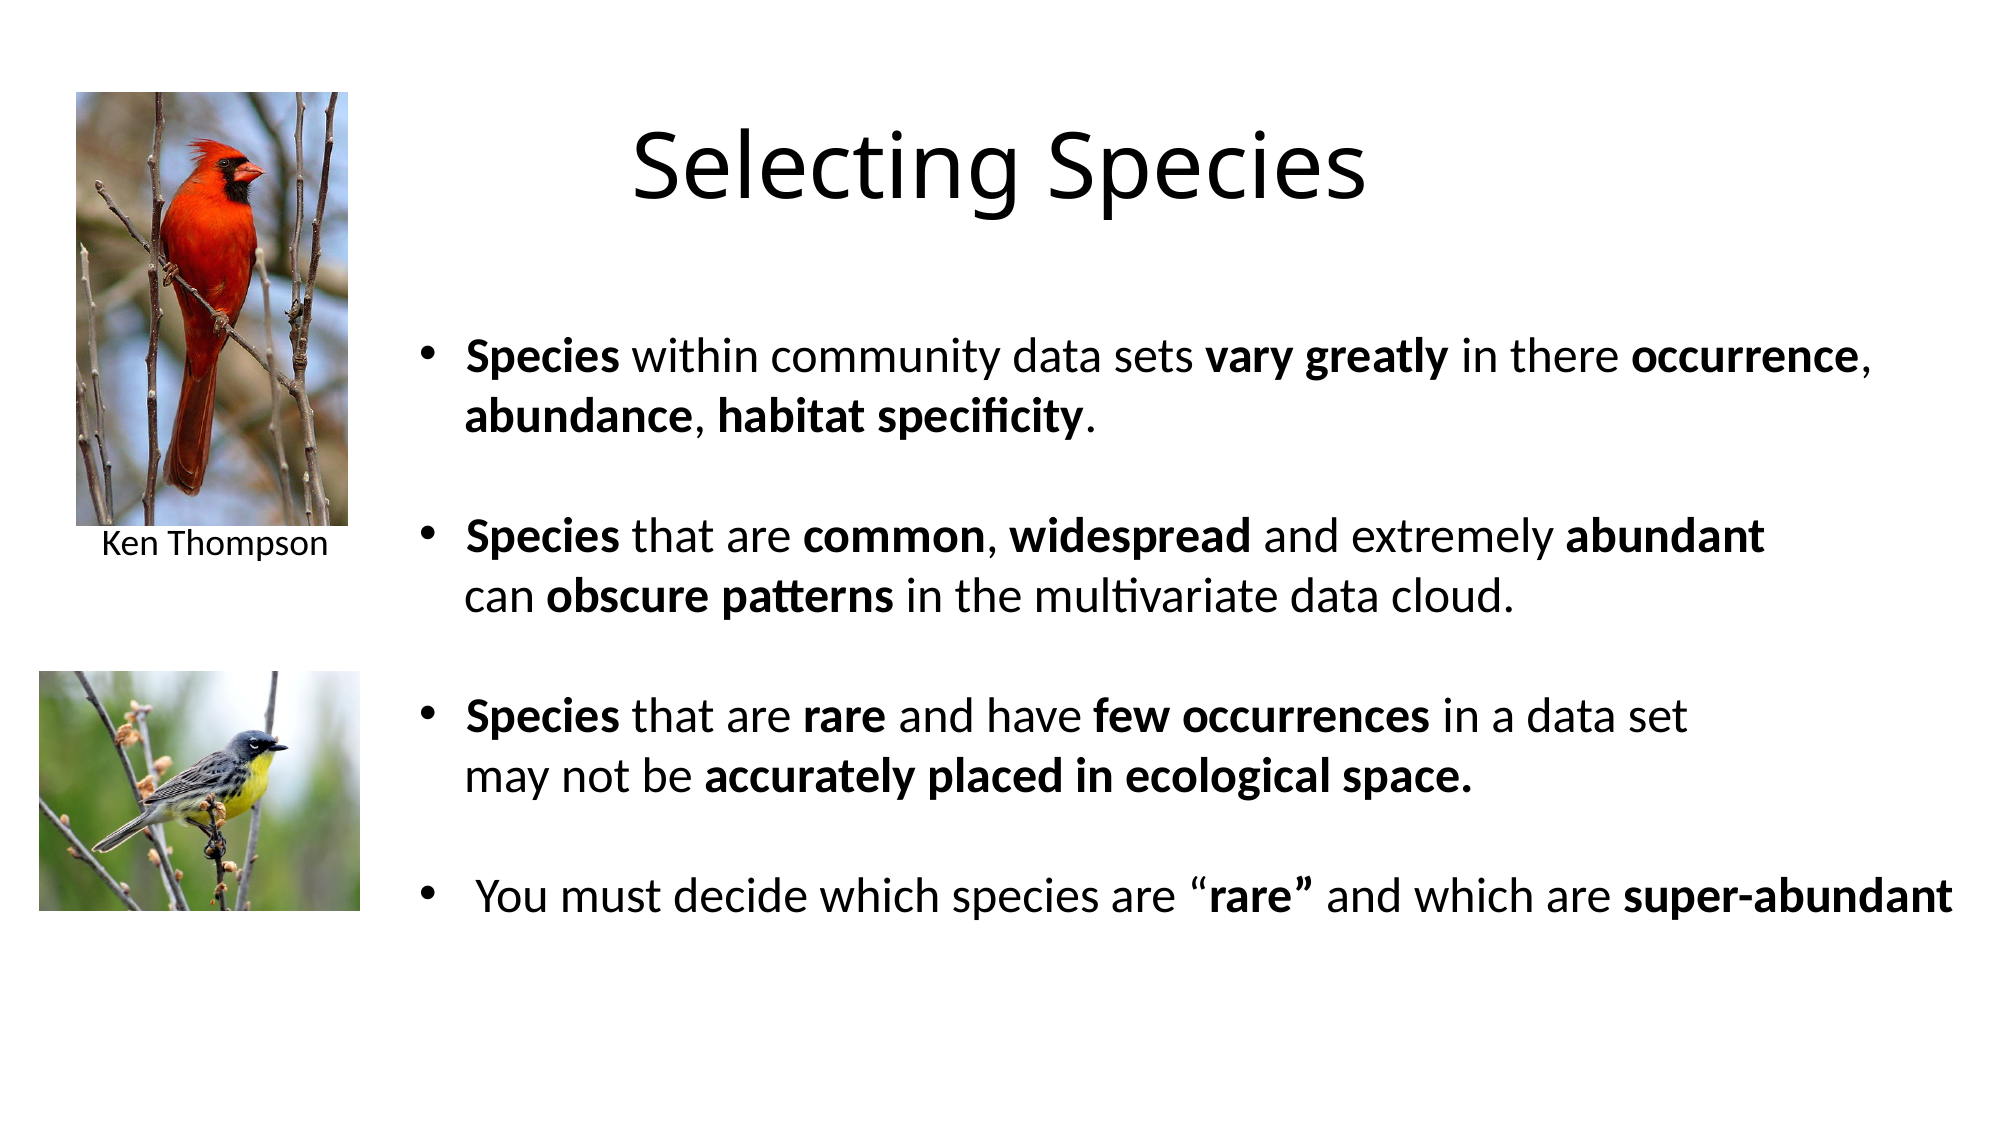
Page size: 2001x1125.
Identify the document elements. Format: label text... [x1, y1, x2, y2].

text_box Species within community data sets vary greatly in there occurrence, abundance, habitat specificity. Species that are common, widespread and extremely abundant can obscure patterns in the multivariate data cloud. Species that are rare and have few occurrences in a data set may not be accurately placed in ecological space. You must decide which species are “rare” and which are super-abundant [404, 315, 1969, 931]
text_box Ken Thompson [87, 526, 345, 571]
picture [76, 92, 348, 526]
title Selecting Species [137, 59, 1863, 278]
picture [39, 671, 360, 911]
